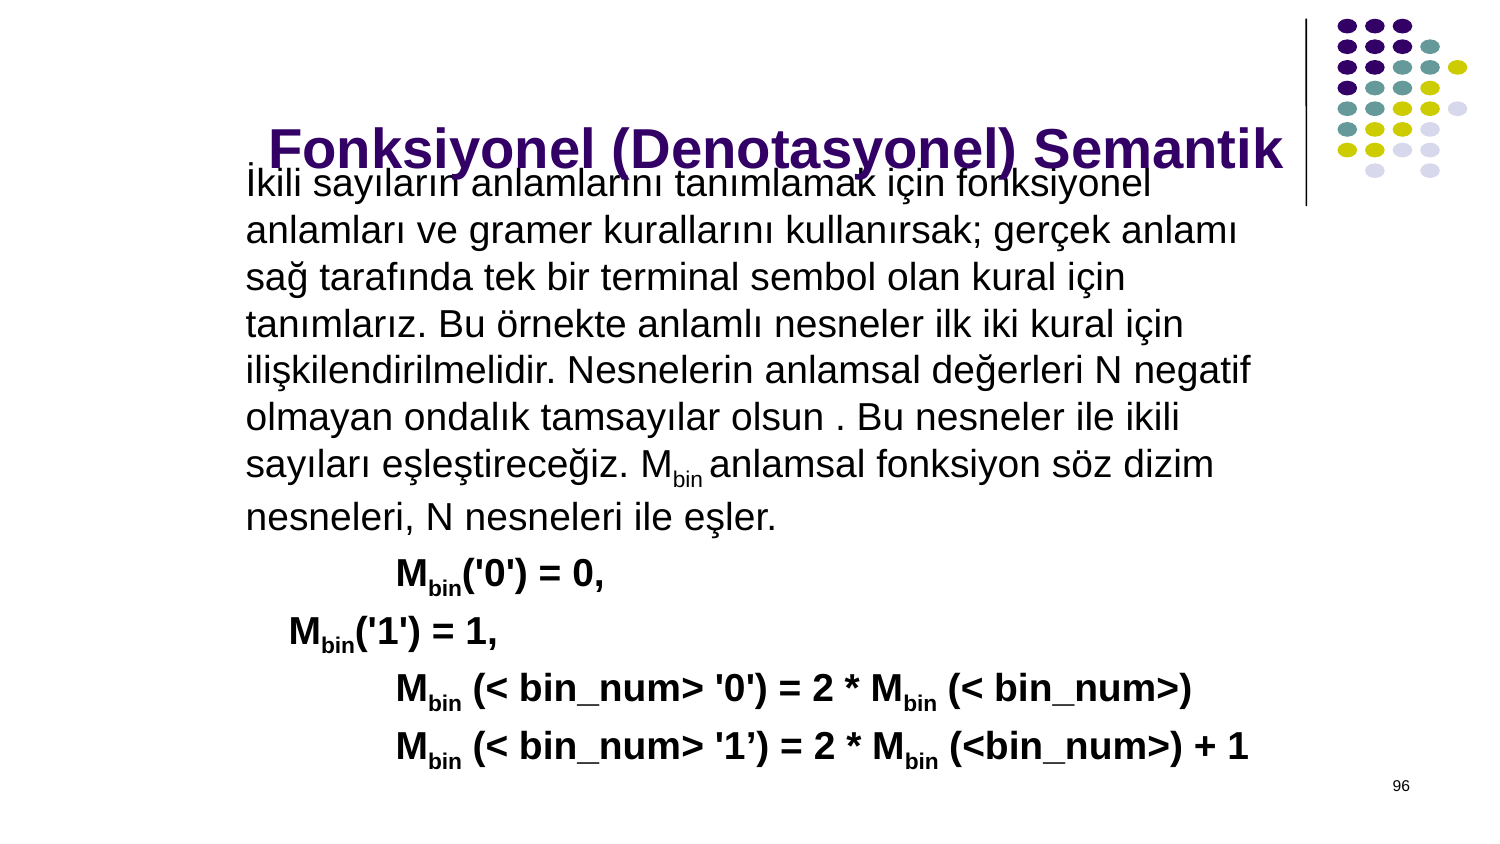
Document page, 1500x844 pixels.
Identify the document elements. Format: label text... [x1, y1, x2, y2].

title Fonksiyonel (Denotasyonel) Semantik [206, 46, 1313, 188]
list İkili sayıların anlamlarını tanımlamak için fonksiyonel anlamları ve gramer kurallarını kullanırsak; gerçek anlamı sağ tarafında tek bir terminal sembol olan kural için tanımlarız. Bu örnekte anlamlı nesneler ilk iki kural için ilişkilendirilmelidir. Nesnelerin anlamsal değerleri N negatif olmayan ondalık tamsayılar olsun . Bu nesneler ile ikili sayıları eşleştireceğiz. Mbin anlamsal fonksiyon söz dizim nesneleri, N nesneleri ile eşler. Mbin('0') = 0, Mbin('1') = 1, Mbin (< bin_num> '0') = 2 * Mbin (< bin_num>) Mbin (< bin_num> '1’) = 2 * Mbin (<bin_num>) + 1 [225, 188, 1294, 779]
slide_number 96 [1074, 768, 1425, 826]
